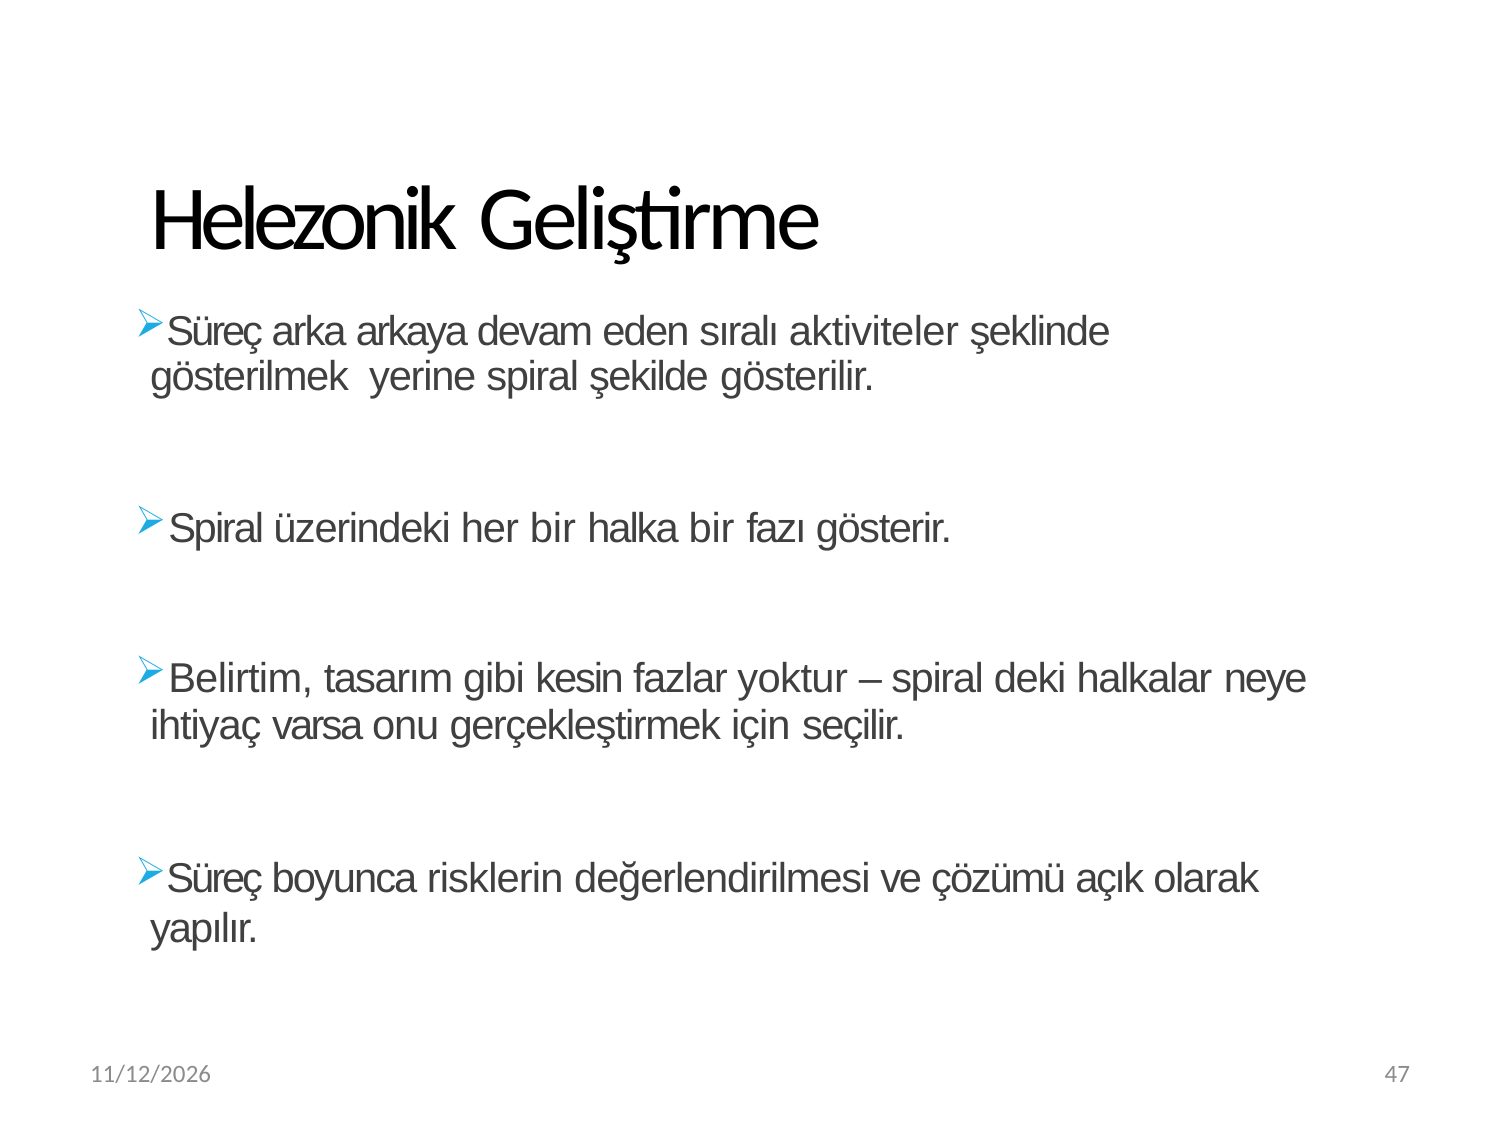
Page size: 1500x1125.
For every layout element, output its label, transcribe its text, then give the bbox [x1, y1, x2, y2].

slide_number 47 [1074, 1042, 1425, 1103]
text_box Süreç arka arkaya devam eden sıralı aktiviteler şeklinde gösterilmek yerine spiral şekilde gösterilir. Spiral üzerindeki her bir halka bir fazı gösterir. Belirtim, tasarım gibi kesin fazlar yoktur – spiral deki halkalar neye ihtiyaç varsa onu gerçekleştirmek için seçilir. Süreç boyunca risklerin değerlendirilmesi ve çözümü açık olarak yapılır. [132, 300, 1366, 951]
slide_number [75, 1042, 425, 1103]
title Helezonik Geliştirme [147, 117, 1376, 308]
